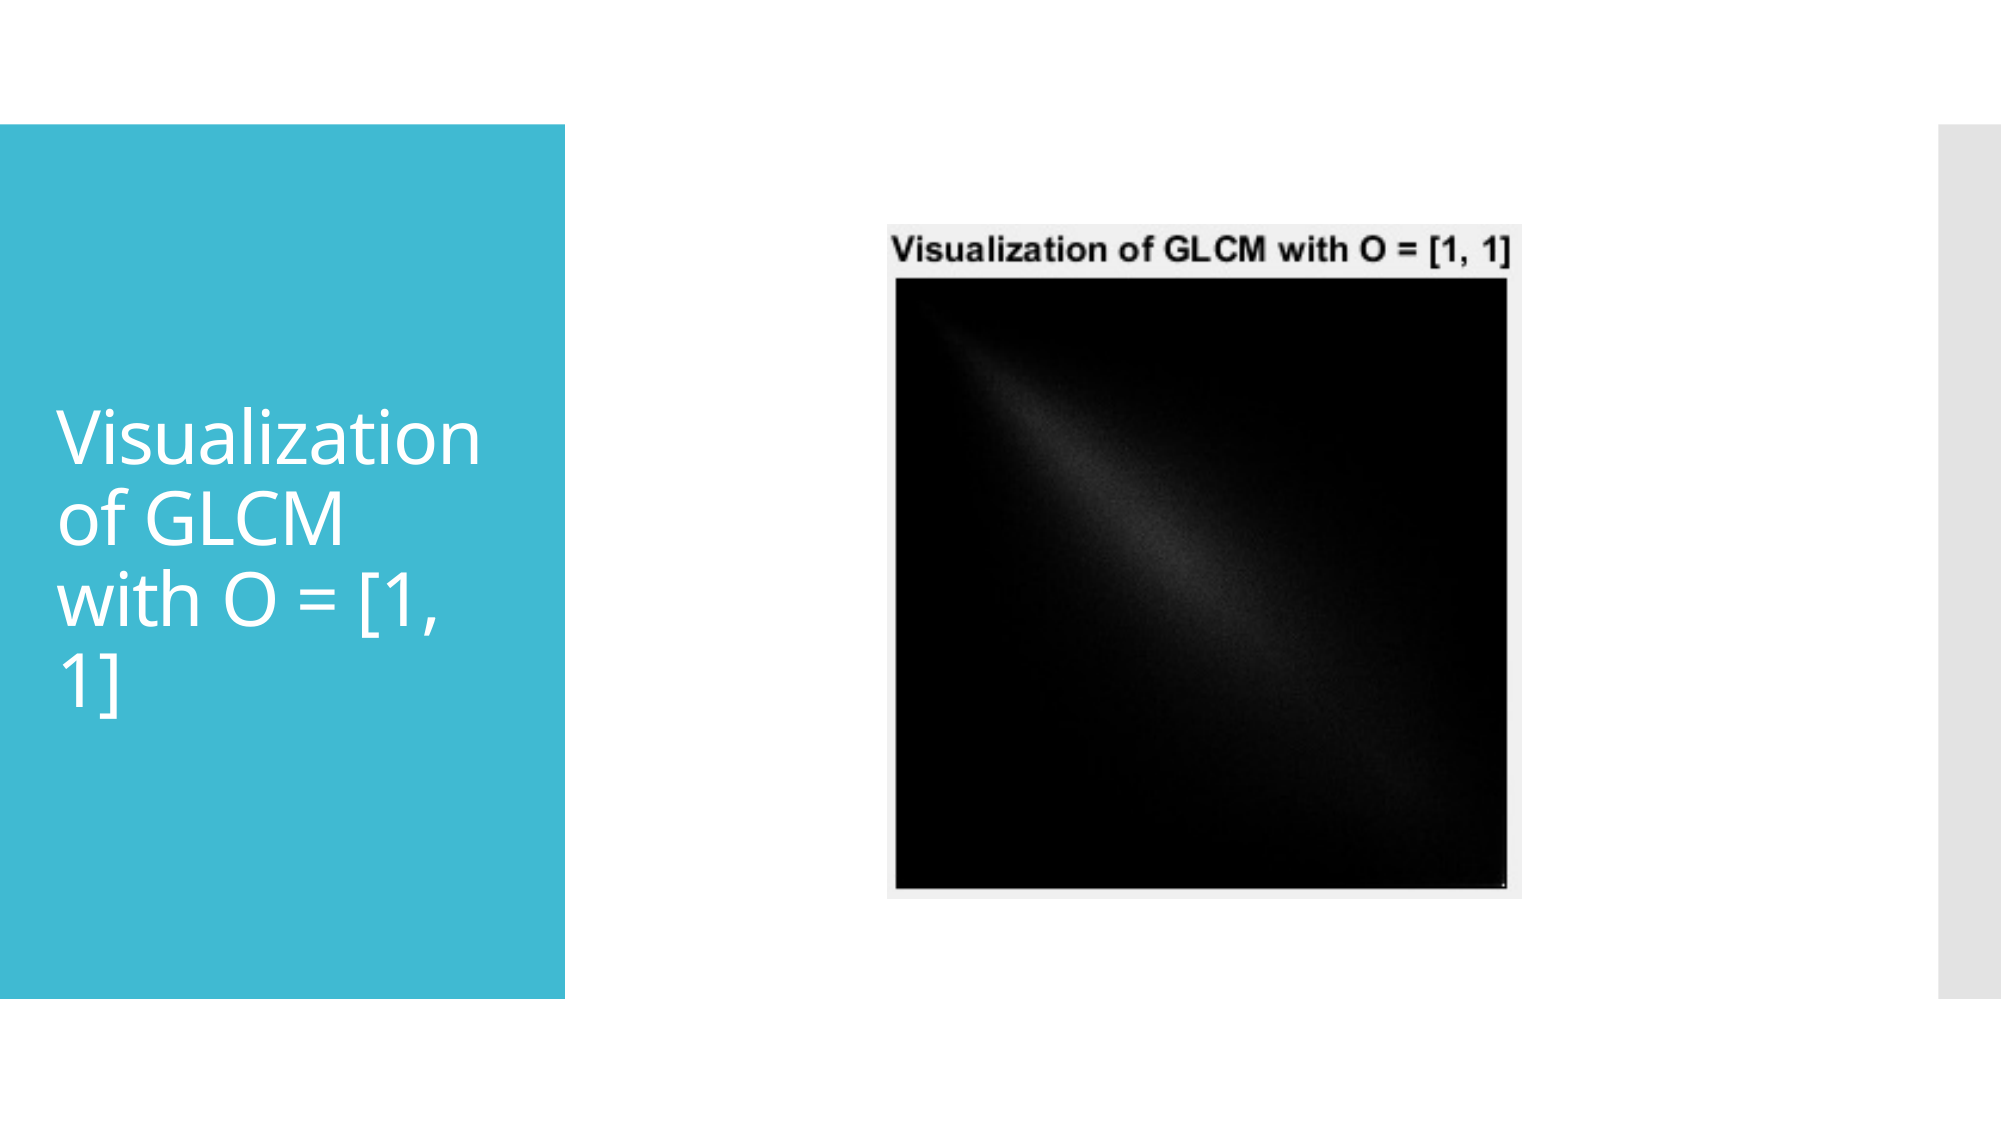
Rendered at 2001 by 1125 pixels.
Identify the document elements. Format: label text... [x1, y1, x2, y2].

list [887, 224, 1522, 900]
title Visualization of GLCM with O = [1, 1] [41, 184, 525, 940]
